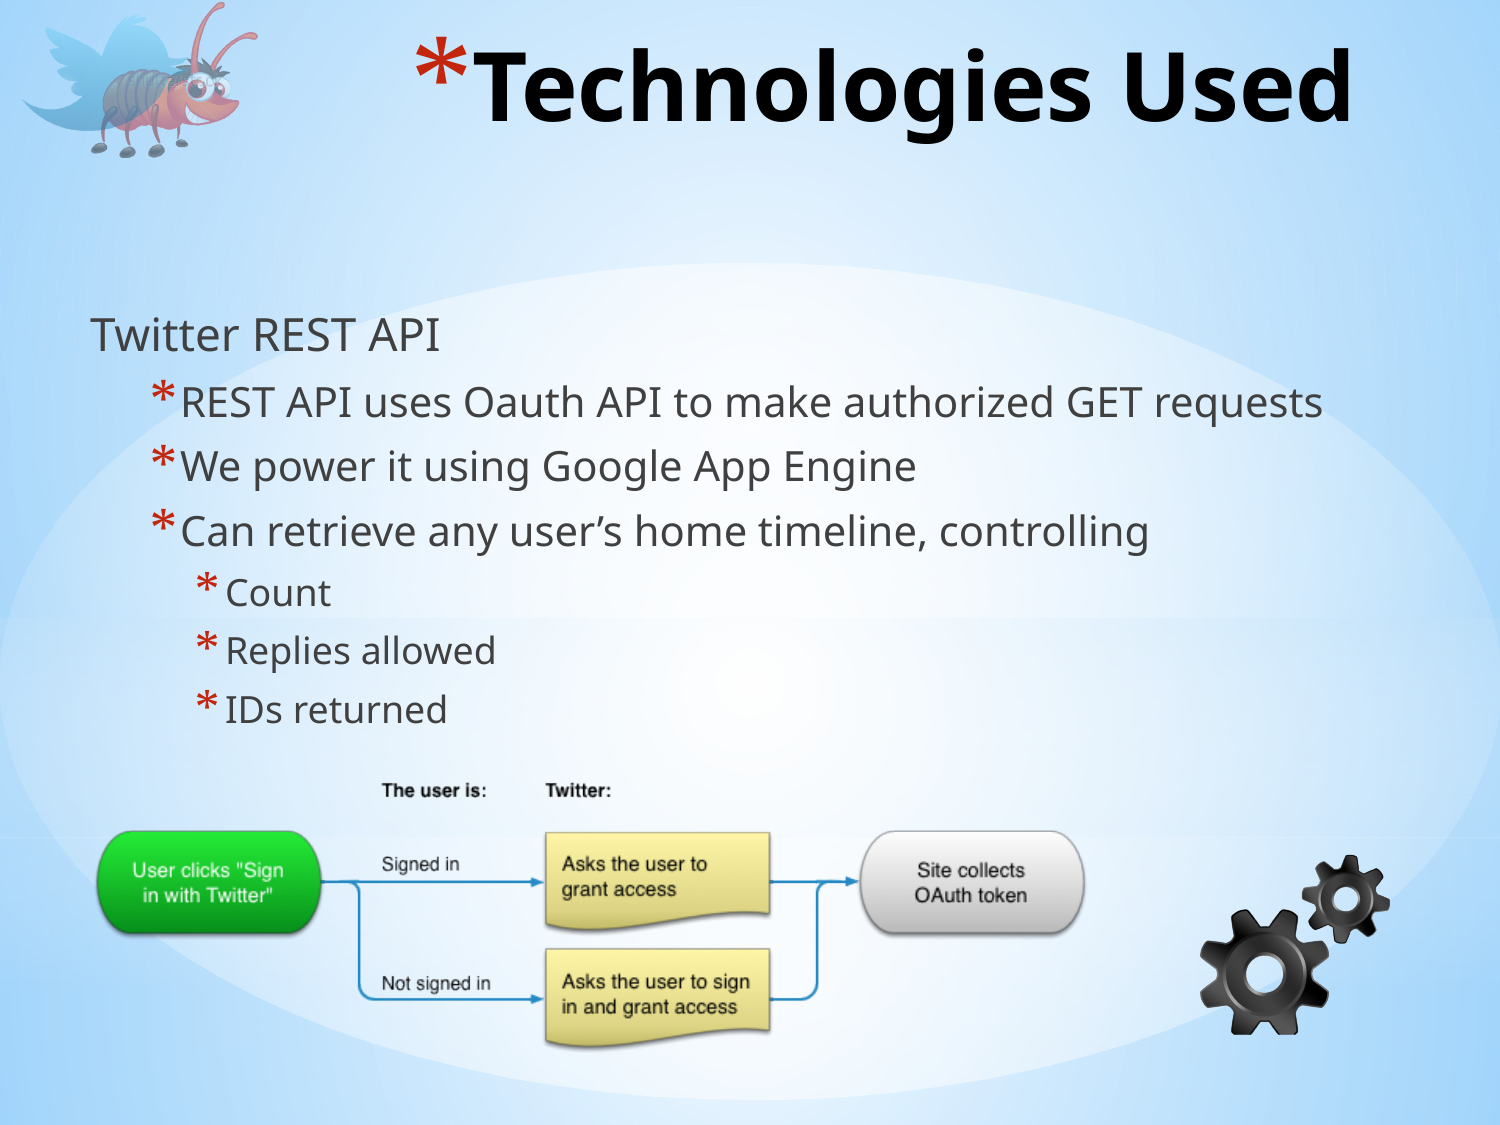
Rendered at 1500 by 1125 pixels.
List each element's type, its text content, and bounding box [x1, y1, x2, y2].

picture [74, 766, 1105, 1075]
title Technologies Used [303, 17, 1372, 206]
list Twitter REST API REST API uses Oauth API to make authorized GET requests We power it using Google App Engine Can retrieve any user’s home timeline, controlling Count Replies allowed IDs returned [75, 298, 1425, 1041]
picture [1160, 838, 1434, 1057]
